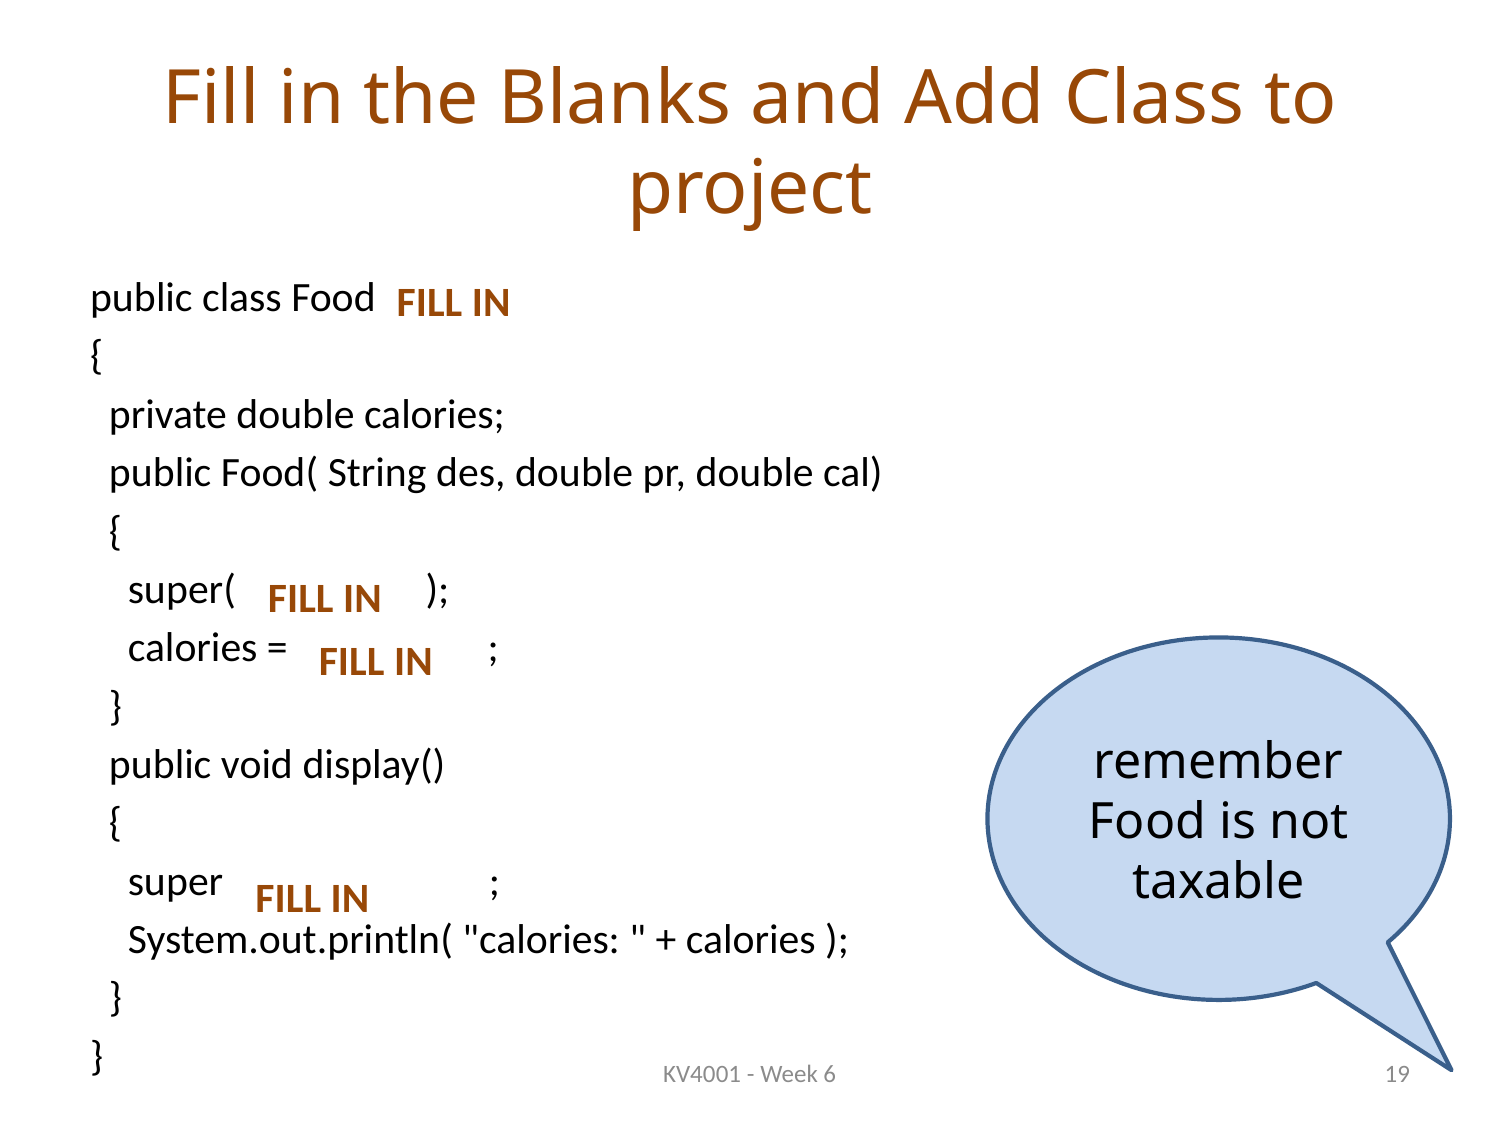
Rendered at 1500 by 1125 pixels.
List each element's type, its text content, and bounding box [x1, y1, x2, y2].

text_box FILL IN [299, 632, 453, 686]
text_box FILL IN [380, 273, 661, 327]
title Fill in the Blanks and Add Class to project [75, 45, 1425, 233]
footer KV4001 - Week 6 [512, 1042, 988, 1103]
list public class Food { private double calories; public Food( String des, double pr, double cal) { super( ); calories = ; } public void display() { super ; System.out.println( "calories: " + calories ); } } [75, 262, 1425, 1075]
text_box remember Food is not taxable [985, 635, 1454, 1072]
text_box FILL IN [248, 569, 402, 623]
text_box FILL IN [235, 869, 389, 923]
slide_number 19 [1074, 1042, 1425, 1103]
